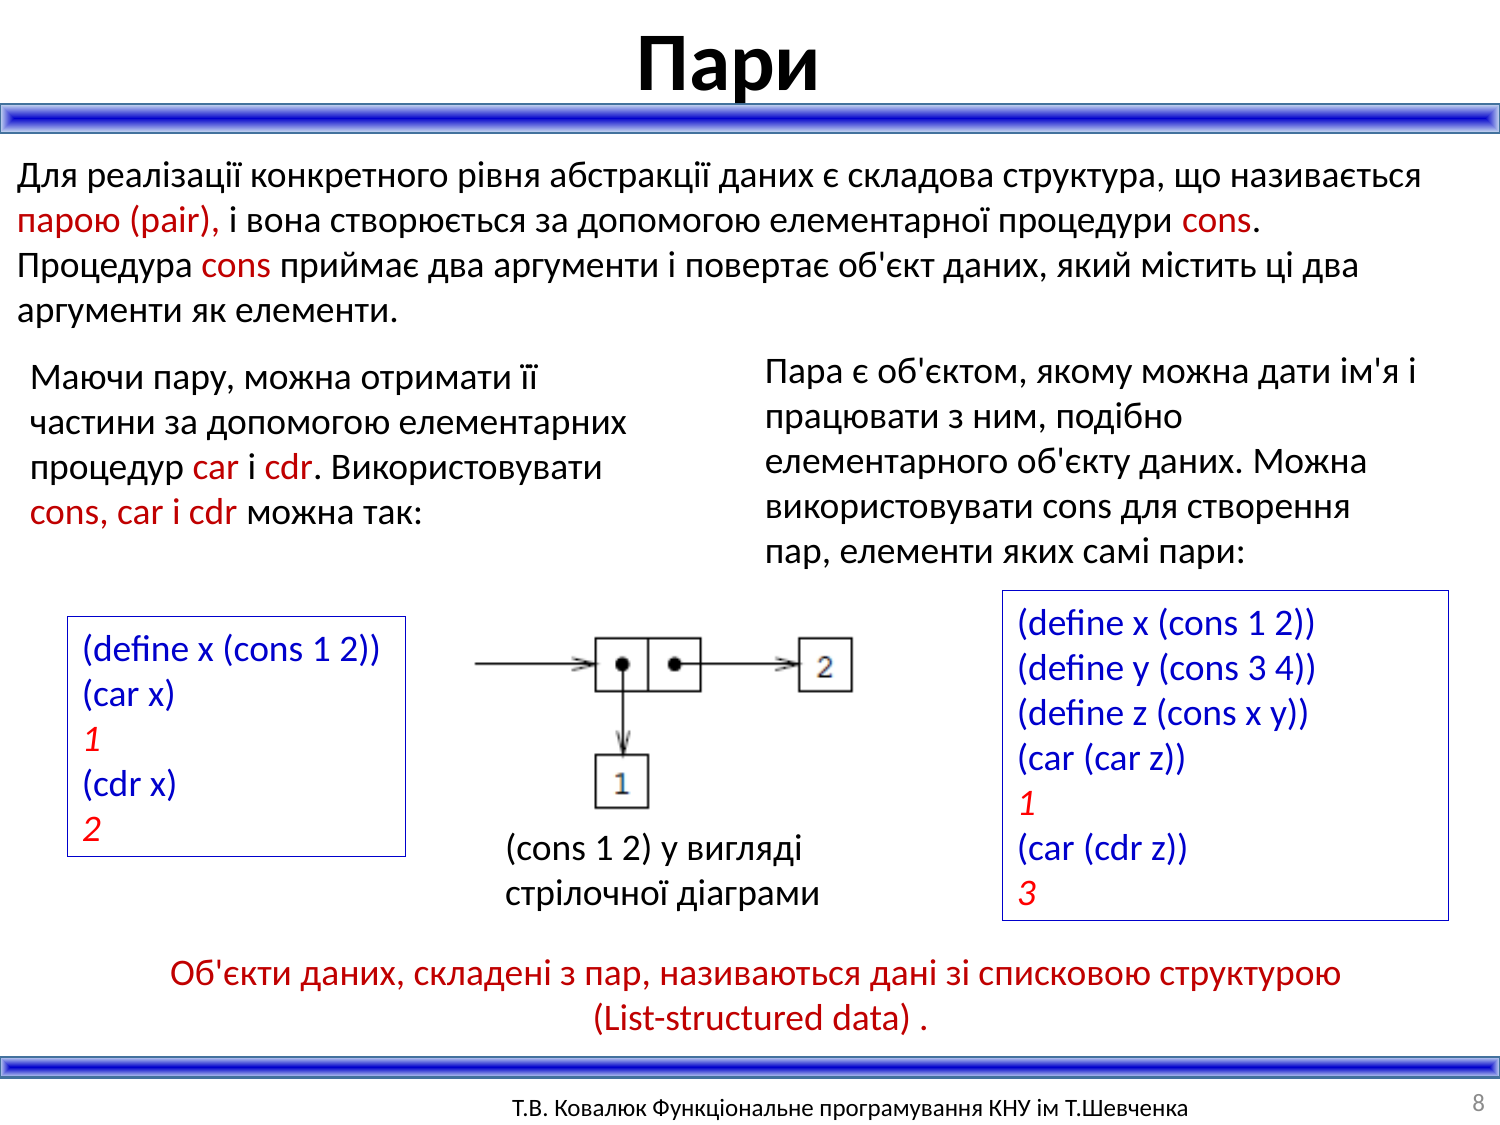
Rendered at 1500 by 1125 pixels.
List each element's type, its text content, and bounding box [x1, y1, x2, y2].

text_box Пара є об'єктом, якому можна дати ім'я і працювати з ним, подібно елементарного об'єкту даних. Можна використовувати cons для створення пар, елементи яких самі пари: [749, 338, 1440, 579]
text_box Маючи пару, можна отримати її частини за допомогою елементарних процедур car і cdr. Використовувати cons, car і cdr можна так: [14, 344, 666, 540]
text_box Об'єкти даних, складені з пар, називаються дані зі списковою структурою (List-structured data) . [13, 940, 1499, 1046]
text_box (cons 1 2) у вигляді стрілочної діаграми [490, 818, 836, 921]
text_box Пари [622, 0, 837, 115]
text_box Для реалізації конкретного рівня абстракції даних є складова структура, що називається парою (pair), і вона створюється за допомогою елементарної процедури cons. Процедура cons приймає два аргументи і повертає об'єкт даних, який містить ці два аргументи як елементи. [2, 142, 1480, 338]
picture [465, 606, 866, 818]
slide_number 8 [1396, 1077, 1500, 1125]
text_box (define x (cons 1 2)) (car x) 1 (cdr x) 2 [67, 616, 406, 857]
text_box (define x (cons 1 2)) (define y (cons 3 4)) (define z (cons x y)) (car (car z)) 1 (car (cdr z)) 3 [1002, 590, 1449, 921]
